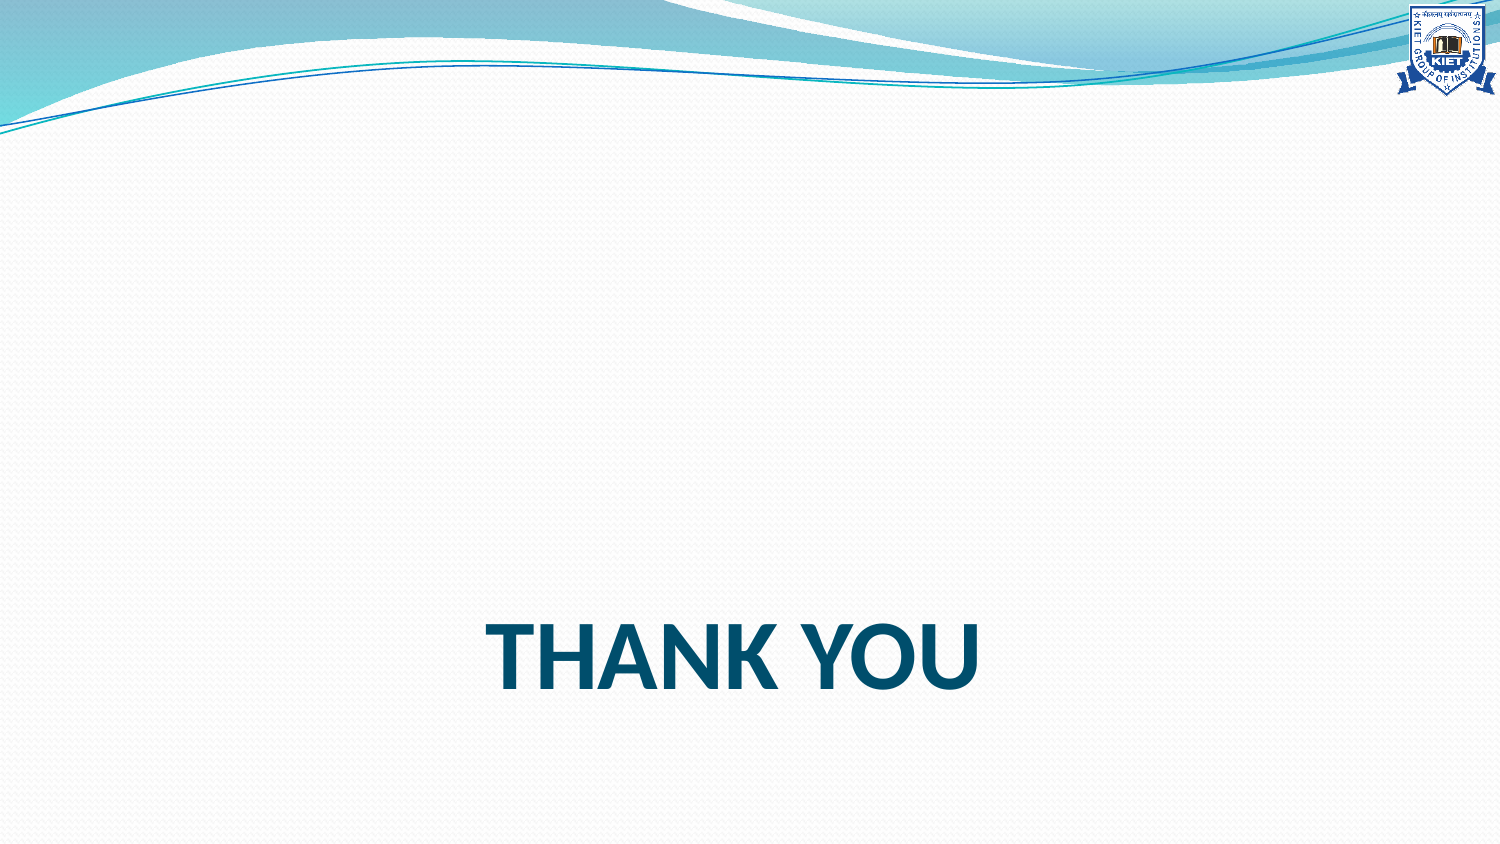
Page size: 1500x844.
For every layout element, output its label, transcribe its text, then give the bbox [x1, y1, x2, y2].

title THANK YOU [103, 45, 1397, 710]
picture [1395, 4, 1497, 97]
